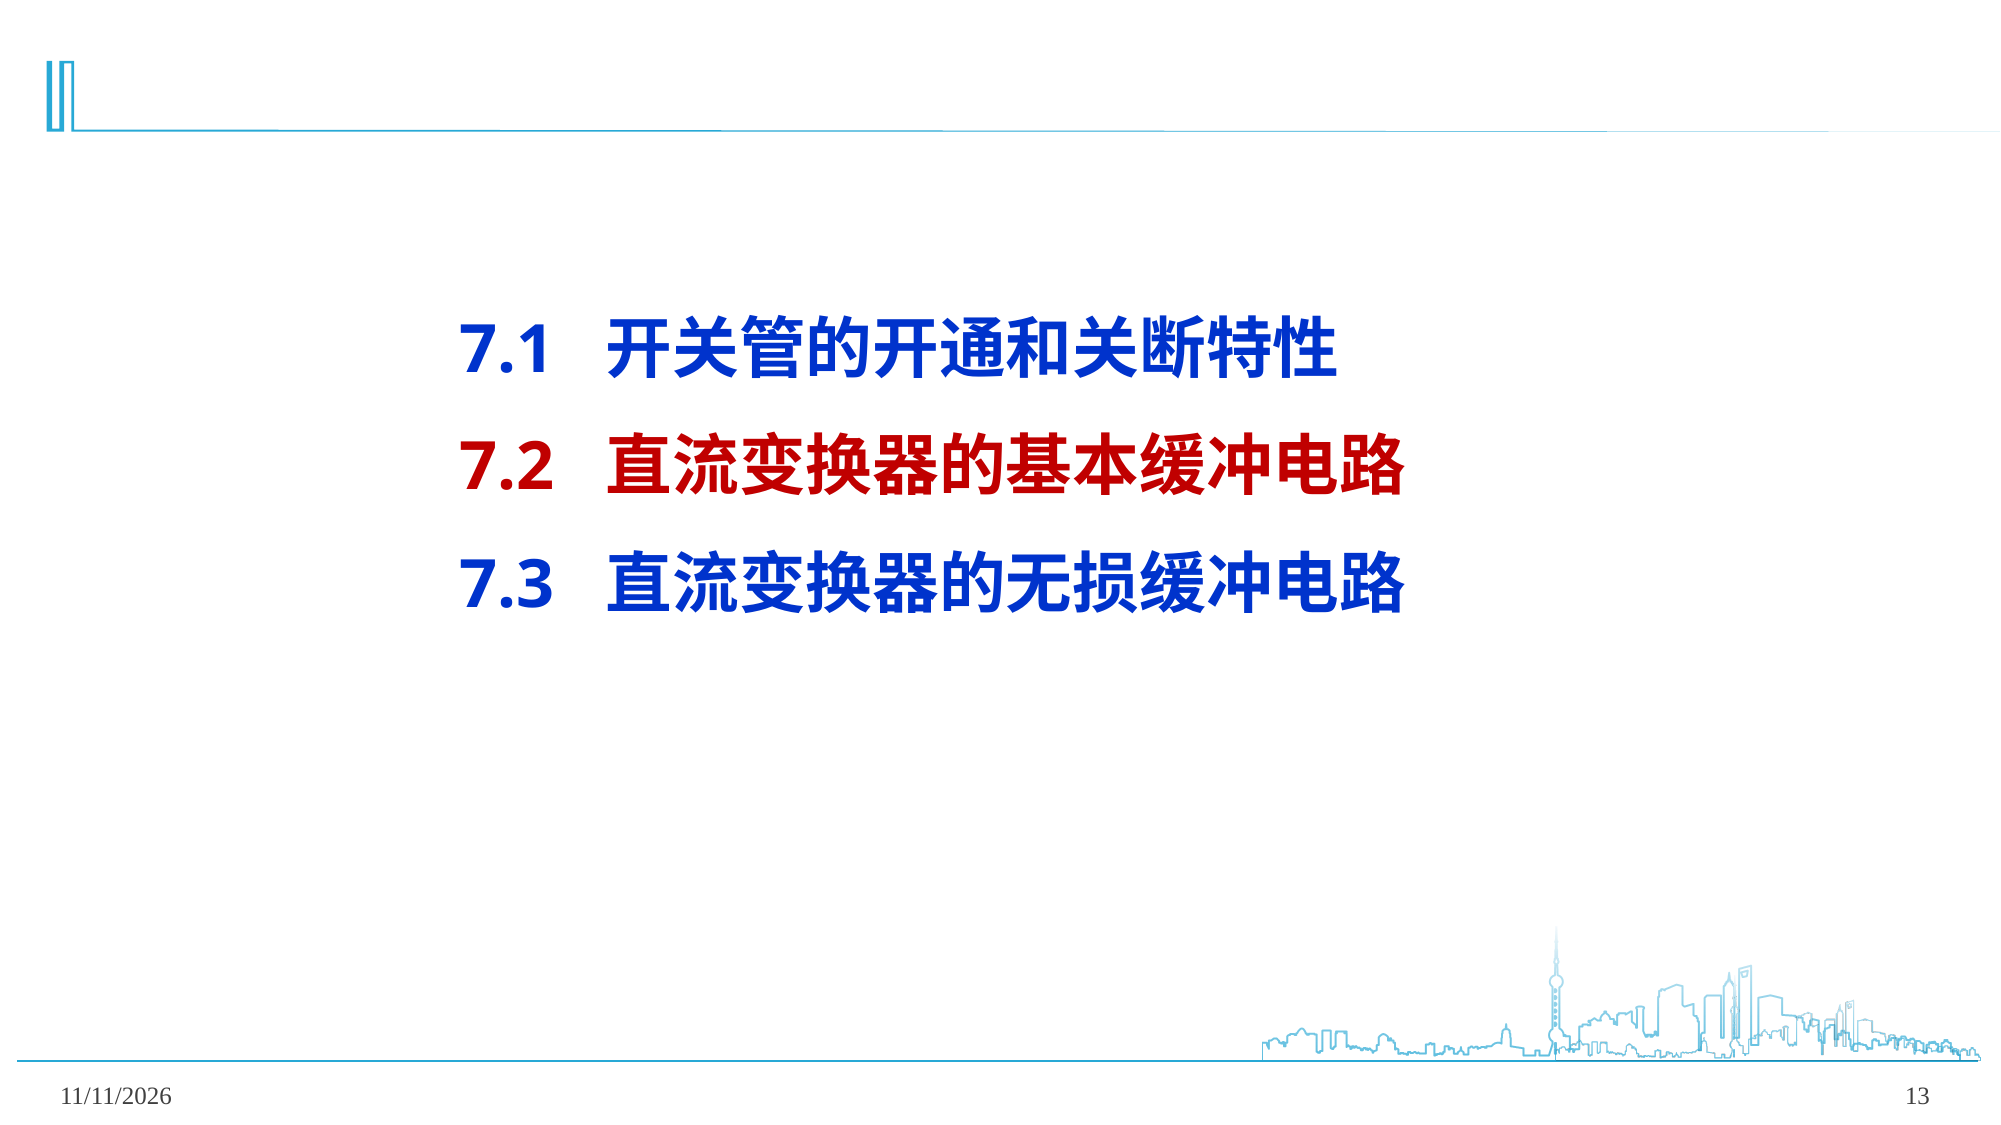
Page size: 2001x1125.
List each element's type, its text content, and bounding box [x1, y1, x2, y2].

text_box [95, 44, 1083, 138]
text_box 7.1 开关管的开通和关断特性 7.2 直流变换器的基本缓冲电路 7.3 直流变换器的无损缓冲电路 [444, 274, 1816, 752]
picture [1262, 926, 1981, 1061]
